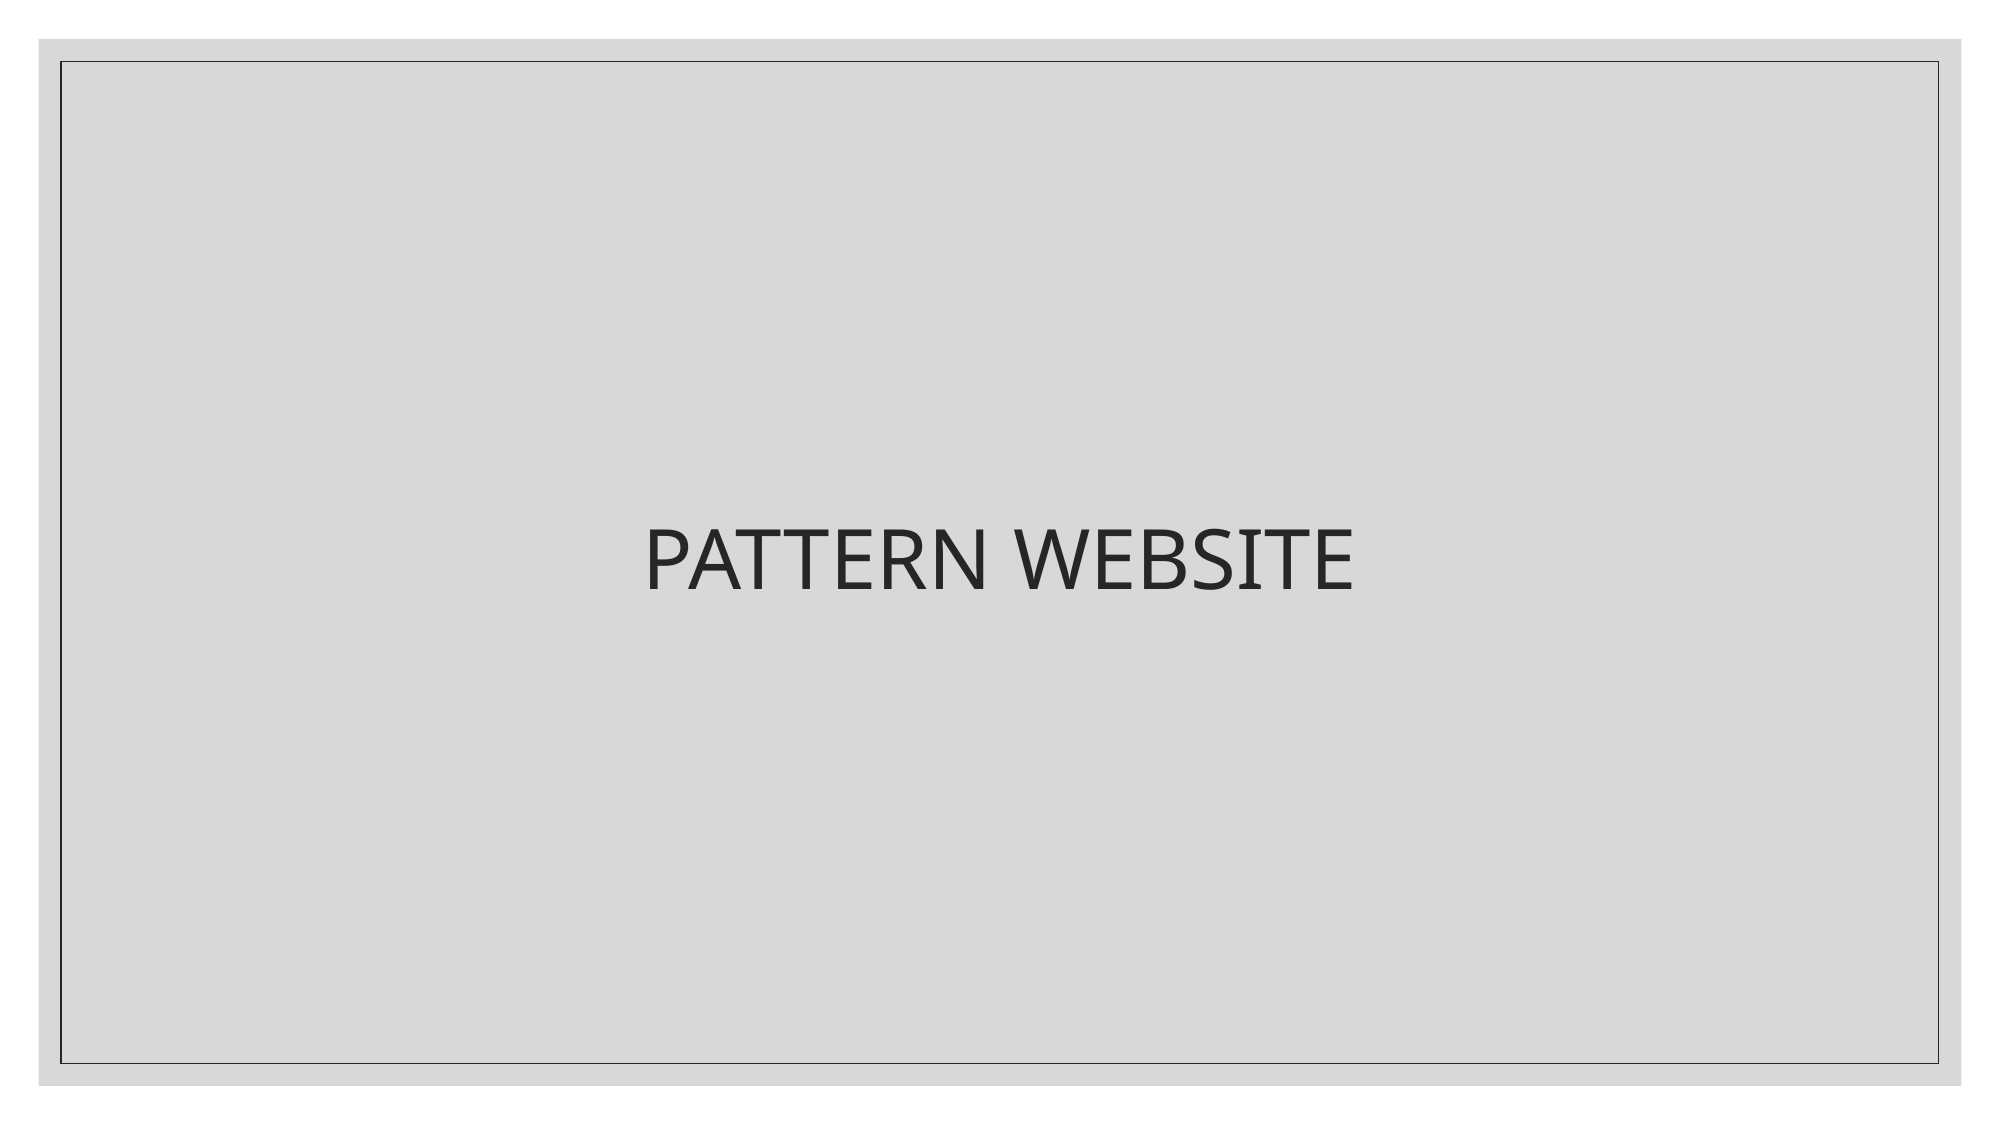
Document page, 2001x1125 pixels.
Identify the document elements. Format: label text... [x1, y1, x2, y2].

title PATTERN WEBSITE [174, 450, 1825, 675]
